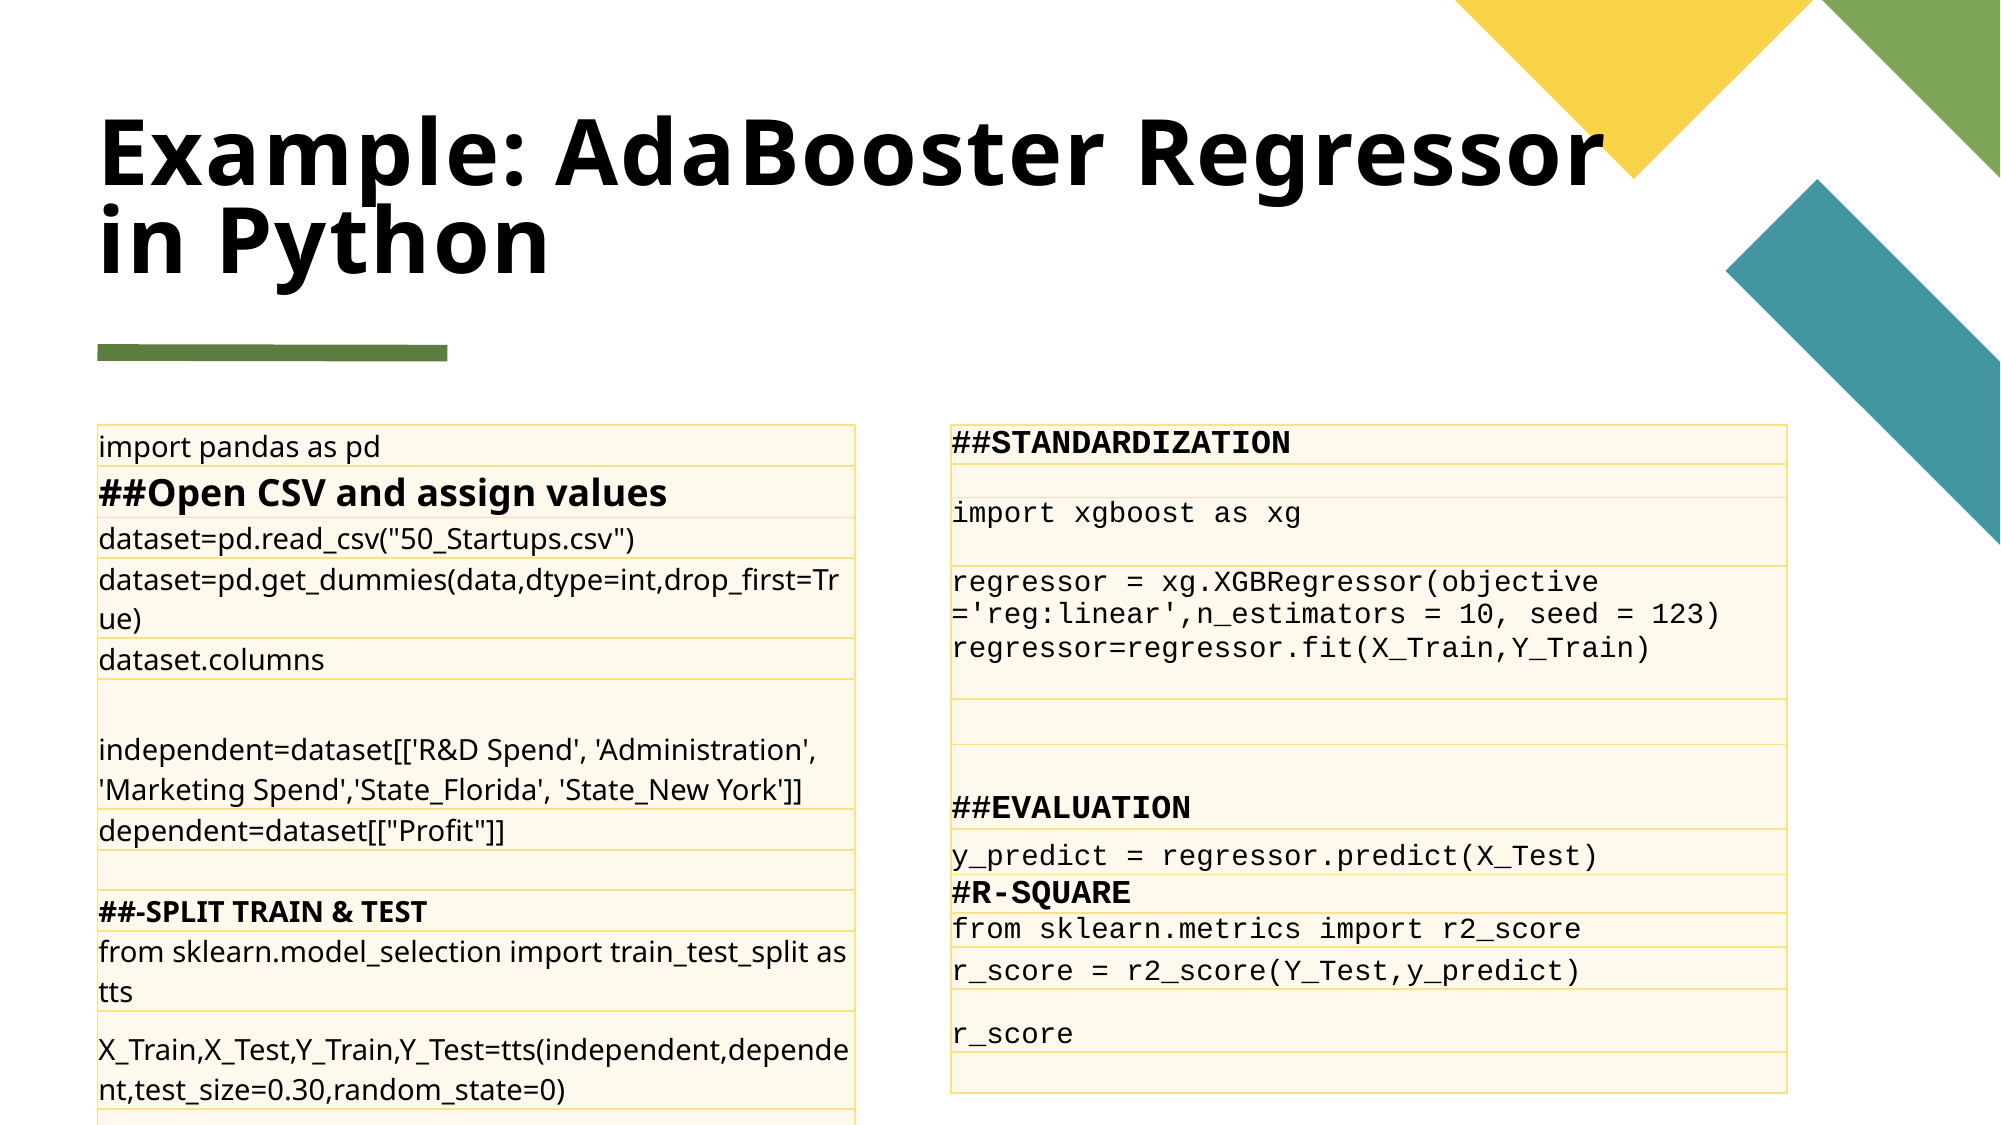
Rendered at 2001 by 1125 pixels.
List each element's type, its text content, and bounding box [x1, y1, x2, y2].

table_header ##STANDARDIZATION [952, 426, 1786, 463]
table_cell dataset.columns [98, 639, 854, 678]
table_header import pandas as pd [98, 426, 854, 465]
table_cell r_score = r2_score(Y_Test,y_predict) [952, 948, 1786, 988]
table_cell dataset=pd.read_csv("50_Startups.csv") [98, 518, 854, 557]
table_cell dependent=dataset[["Profit"]] [98, 810, 854, 849]
table_cell from sklearn.model_selection import train_test_split as tts [98, 932, 854, 1010]
table_cell dataset=pd.get_dummies(data,dtype=int,drop_first=True) [98, 559, 854, 637]
table_cell y_predict = regressor.predict(X_Test) [952, 830, 1786, 874]
table_cell [952, 1053, 1786, 1092]
table_cell ##Open CSV and assign values [98, 467, 854, 517]
table_cell ##EVALUATION [952, 745, 1786, 828]
table_cell independent=dataset[['R&D Spend', 'Administration', 'Marketing Spend','State_Florida', 'State_New York']] [98, 680, 854, 808]
table_cell from sklearn.metrics import r2_score [952, 914, 1786, 946]
table_cell [952, 465, 1786, 497]
title Example: AdaBooster Regressor in Python [97, 45, 1702, 291]
table_cell import xgboost as xg [952, 498, 1786, 565]
table_cell ##-SPLIT TRAIN & TEST [98, 891, 854, 930]
table_cell [98, 1110, 854, 1125]
table_cell X_Train,X_Test,Y_Train,Y_Test=tts(independent,dependent,test_size=0.30,random_state=0) [98, 1012, 854, 1108]
table_cell [98, 851, 854, 889]
table_cell r_score [952, 990, 1786, 1051]
table_cell #R-SQUARE [952, 875, 1786, 912]
table_cell regressor = xg.XGBRegressor(objective ='reg:linear',n_estimators = 10, seed = 123) regressor=regressor.fit(X_Train,Y_Train) [952, 567, 1786, 698]
table_cell [952, 700, 1786, 744]
